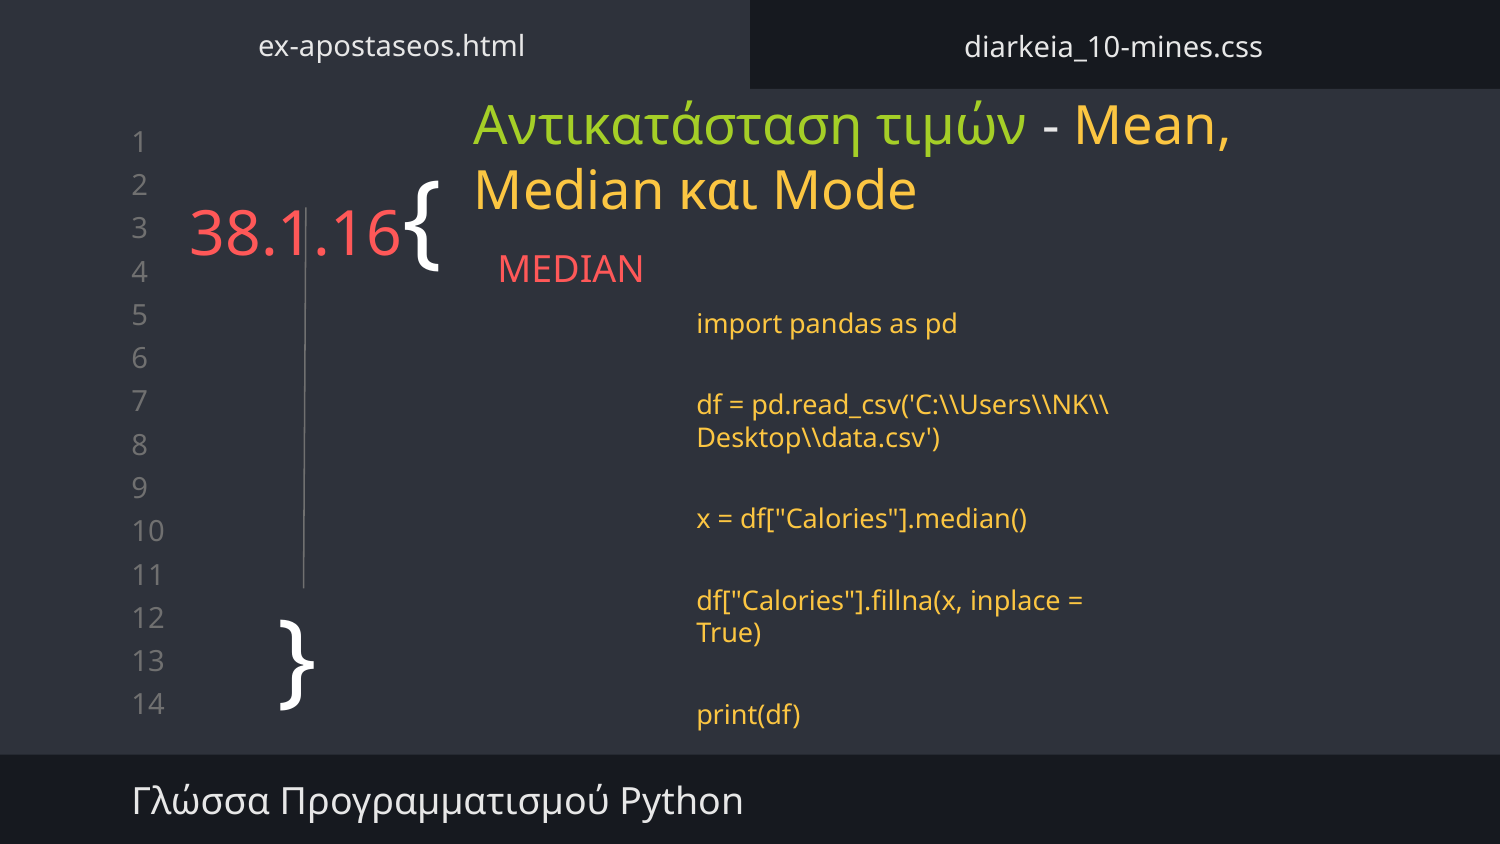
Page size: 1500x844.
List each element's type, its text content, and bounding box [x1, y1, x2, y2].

title 38.1.16{ [161, 123, 470, 305]
text_box } [262, 588, 346, 717]
title Αντικατάσταση τιμών - Mean, Median και Mode [459, 111, 1442, 199]
subtitle Γλώσσα Προγραμματισμού Python [116, 770, 915, 829]
subtitle import pandas as pd df = pd.read_csv('C:\\Users\\ΝΚ\\Desktop\\data.csv') x = df["Calories"].median() df["Calories"].fillna(x, inplace = True) print(df) [681, 444, 1139, 592]
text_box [303, 207, 307, 589]
subtitle ex-apostaseos.html [16, 15, 767, 74]
subtitle diarkeia_10-mines.css [738, 16, 1489, 75]
text_box MEDIAN [482, 229, 691, 289]
